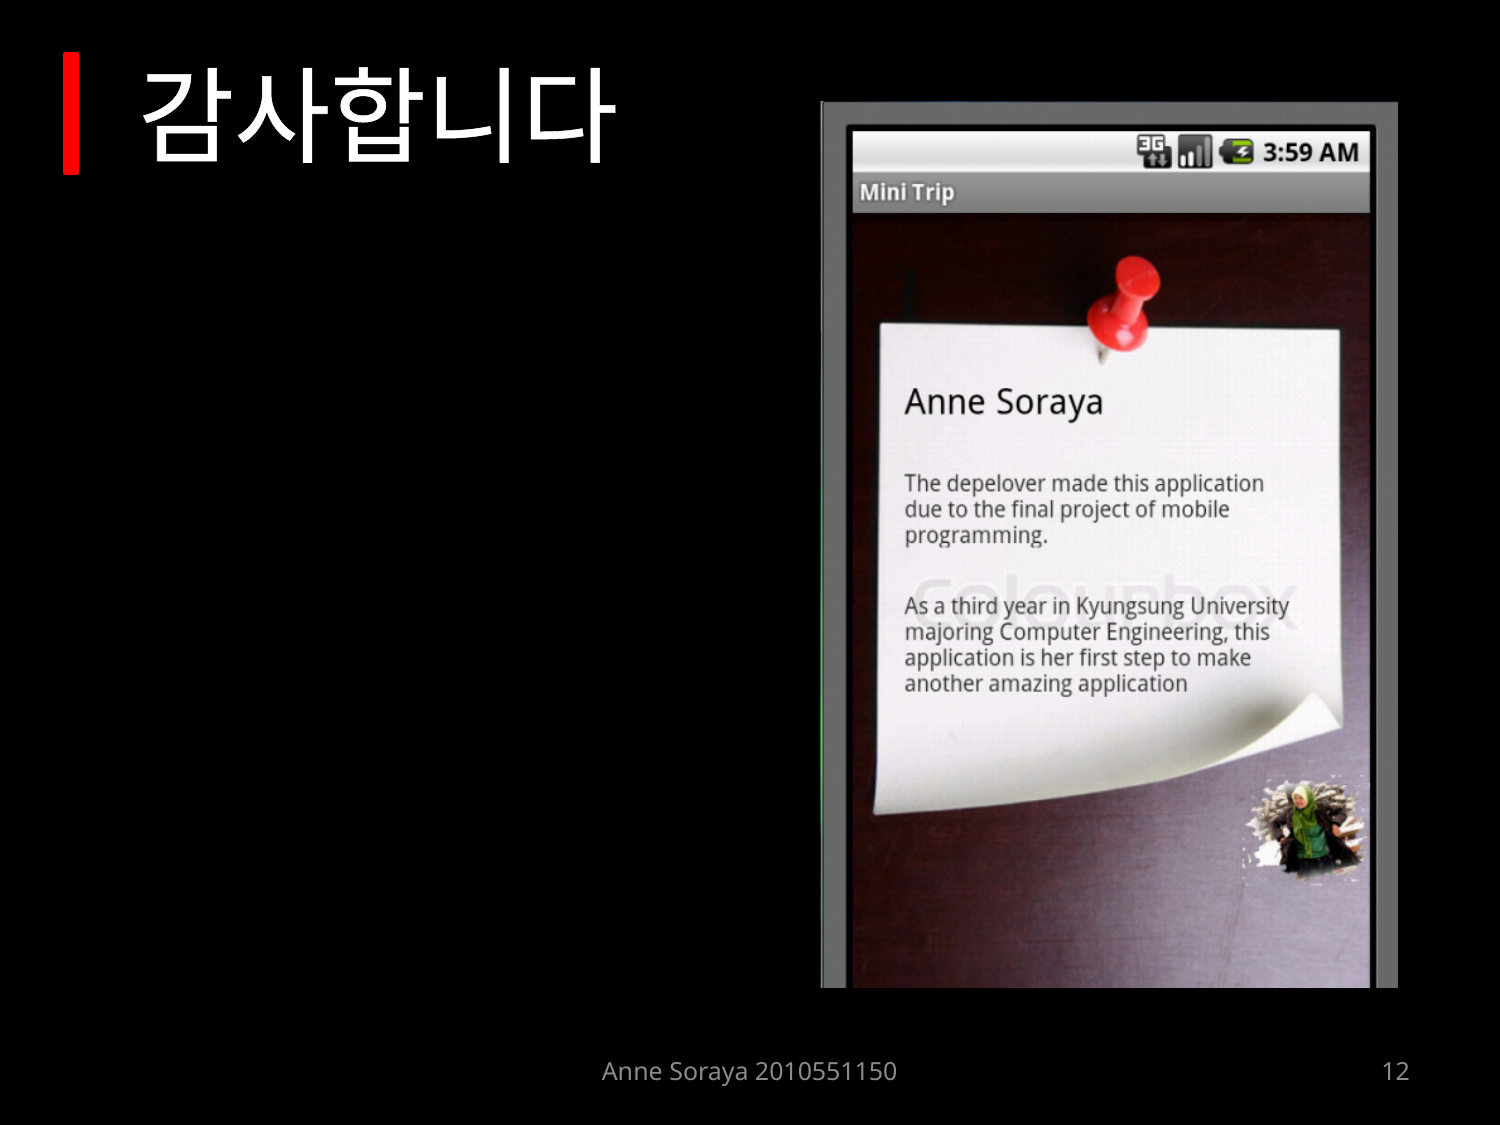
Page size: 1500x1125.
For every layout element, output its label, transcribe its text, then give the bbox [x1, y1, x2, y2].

slide_number 12 [1074, 1042, 1425, 1103]
text_box [63, 52, 79, 175]
text_box 감사합니다 [123, 42, 634, 183]
picture [820, 101, 1398, 988]
footer Anne Soraya 2010551150 [512, 1042, 988, 1103]
